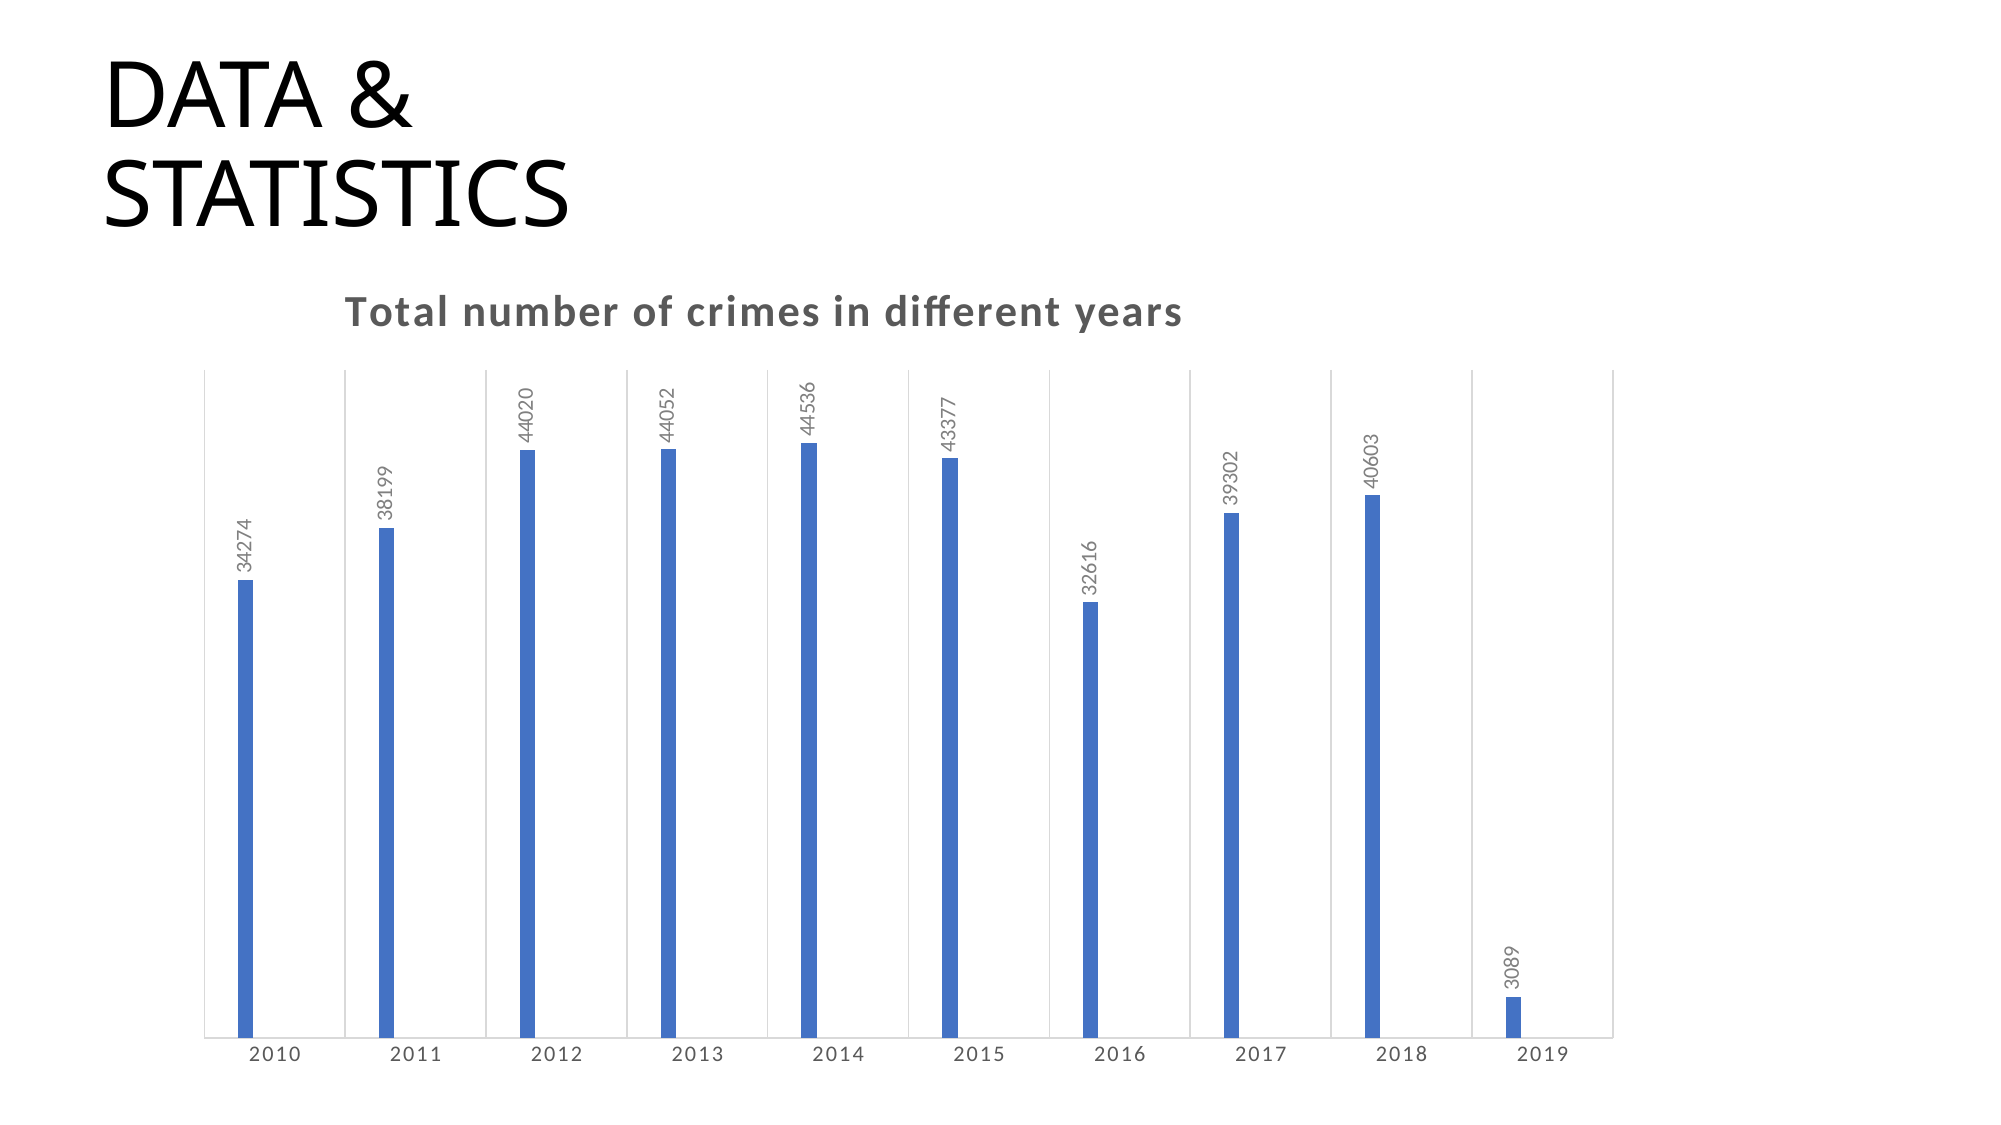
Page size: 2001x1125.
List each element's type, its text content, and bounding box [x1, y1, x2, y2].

chart [174, 258, 1643, 1084]
text_box DATA & STATISTICS [87, 41, 822, 259]
